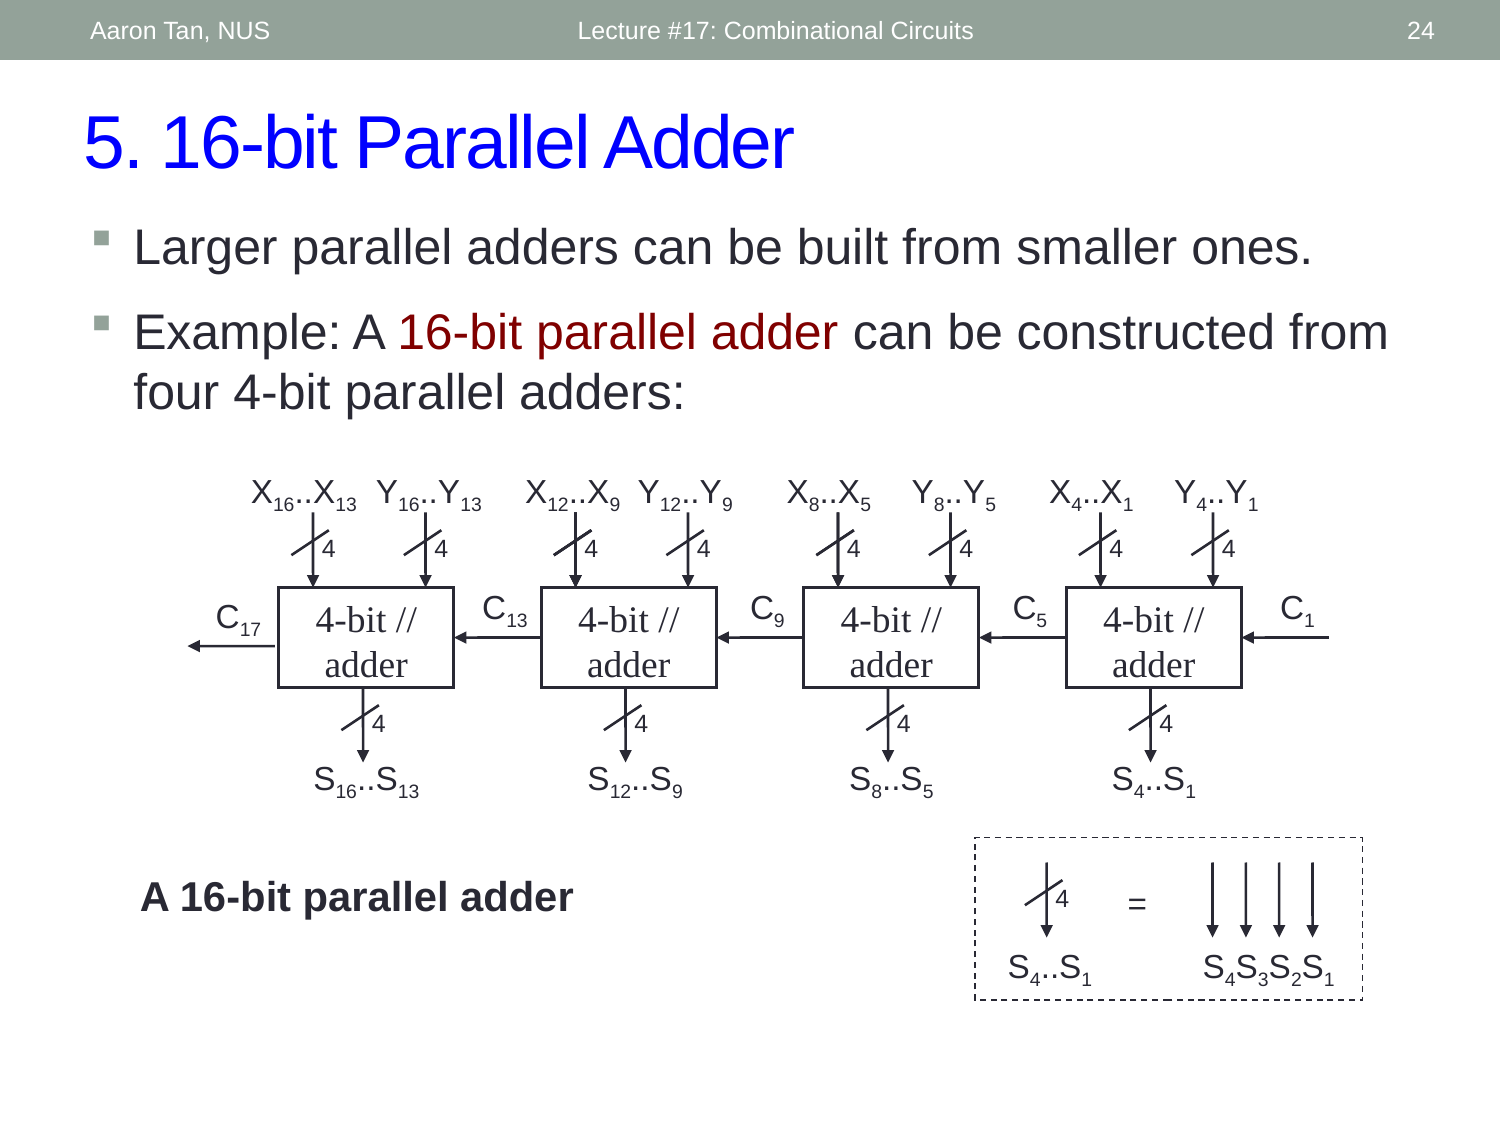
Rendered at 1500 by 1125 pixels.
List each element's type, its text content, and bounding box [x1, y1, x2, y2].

title 5. 16-bit Parallel Adder [68, 86, 1450, 192]
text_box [974, 837, 1363, 1001]
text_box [124, 462, 1342, 928]
slide_number 24 [1308, 3, 1450, 57]
footer Lecture #17: Combinational Circuits [562, 3, 1238, 57]
text_box Larger parallel adders can be built from smaller ones. Example: A 16-bit parallel adder can be constructed from four 4-bit parallel adders: [74, 206, 1425, 950]
slide_number Aaron Tan, NUS [75, 3, 550, 57]
